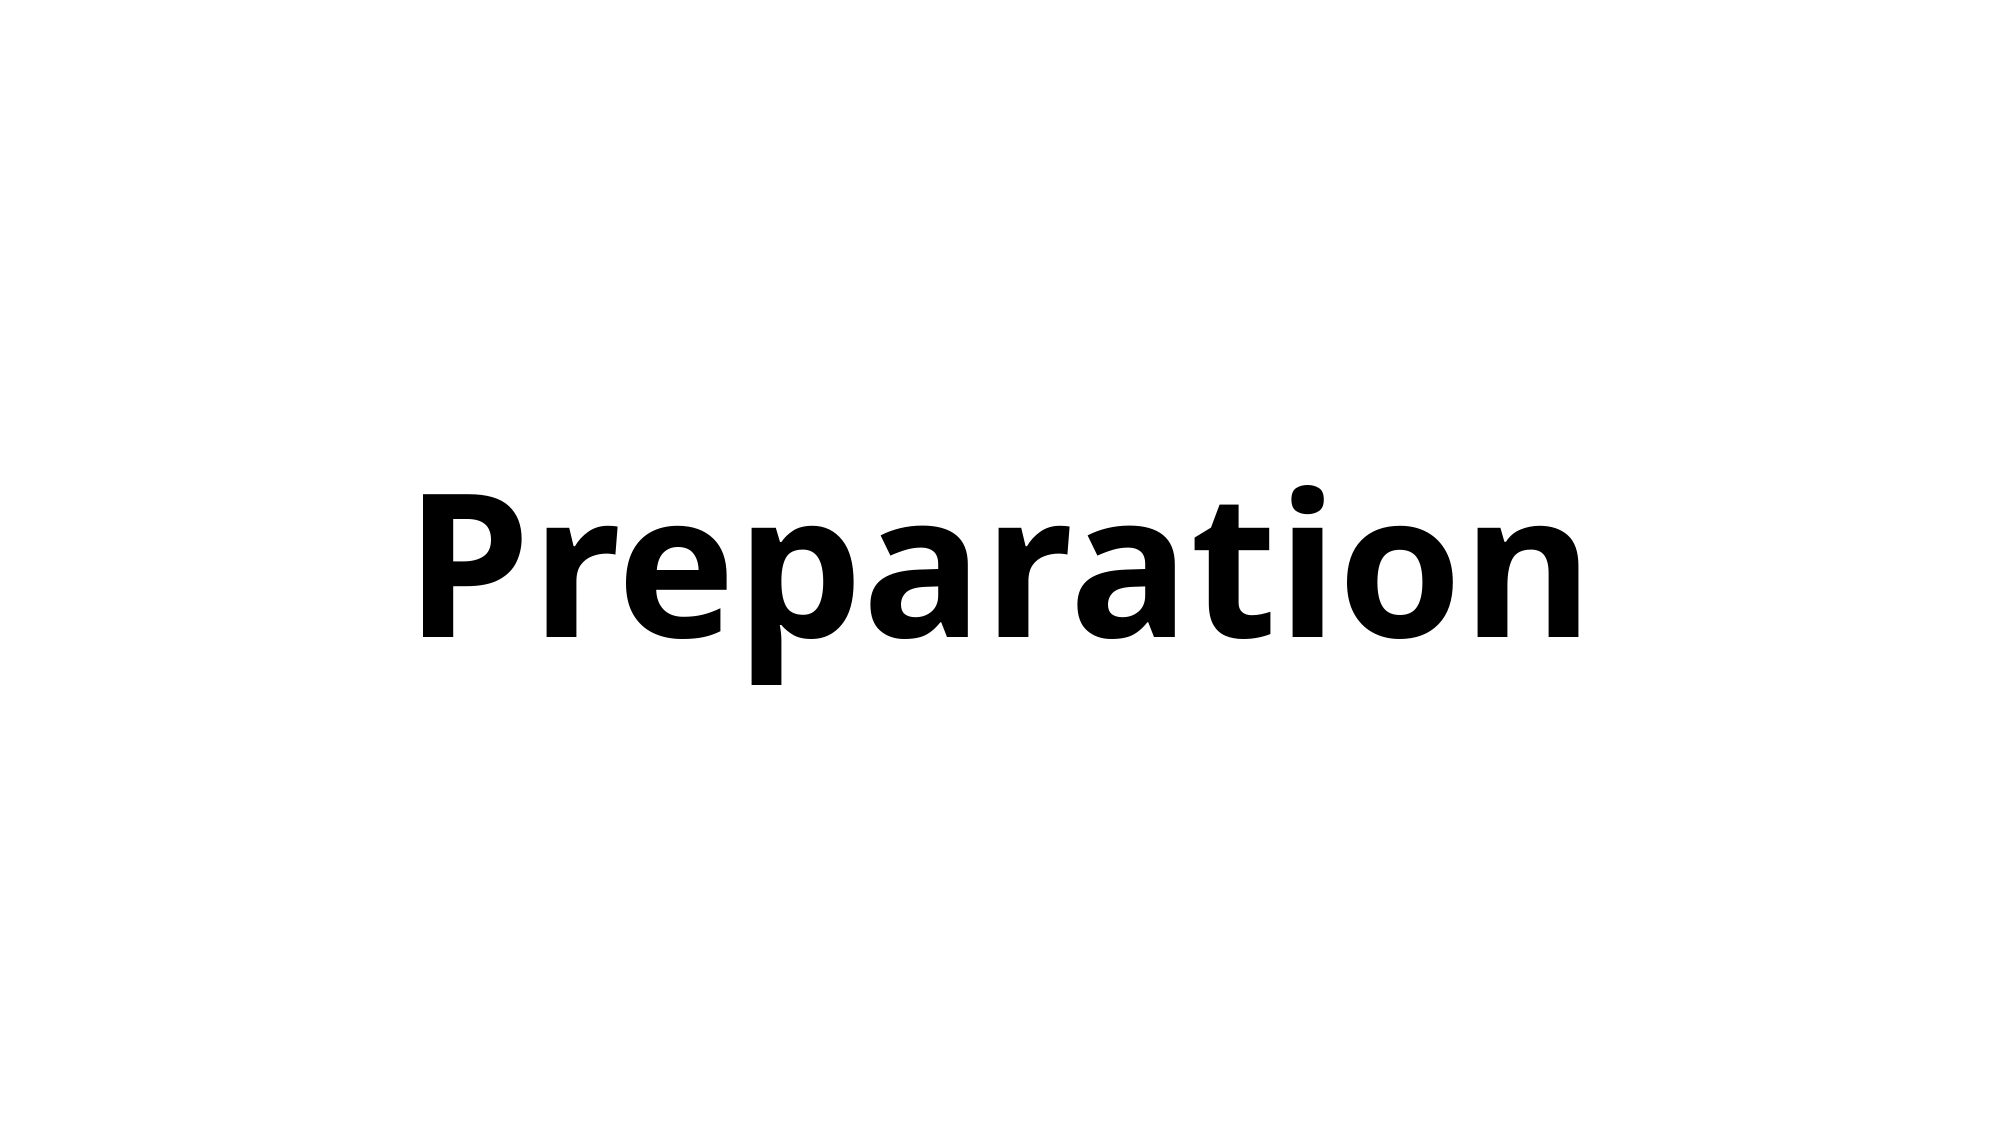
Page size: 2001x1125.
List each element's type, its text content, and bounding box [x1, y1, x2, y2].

title Preparation [249, 296, 1750, 688]
